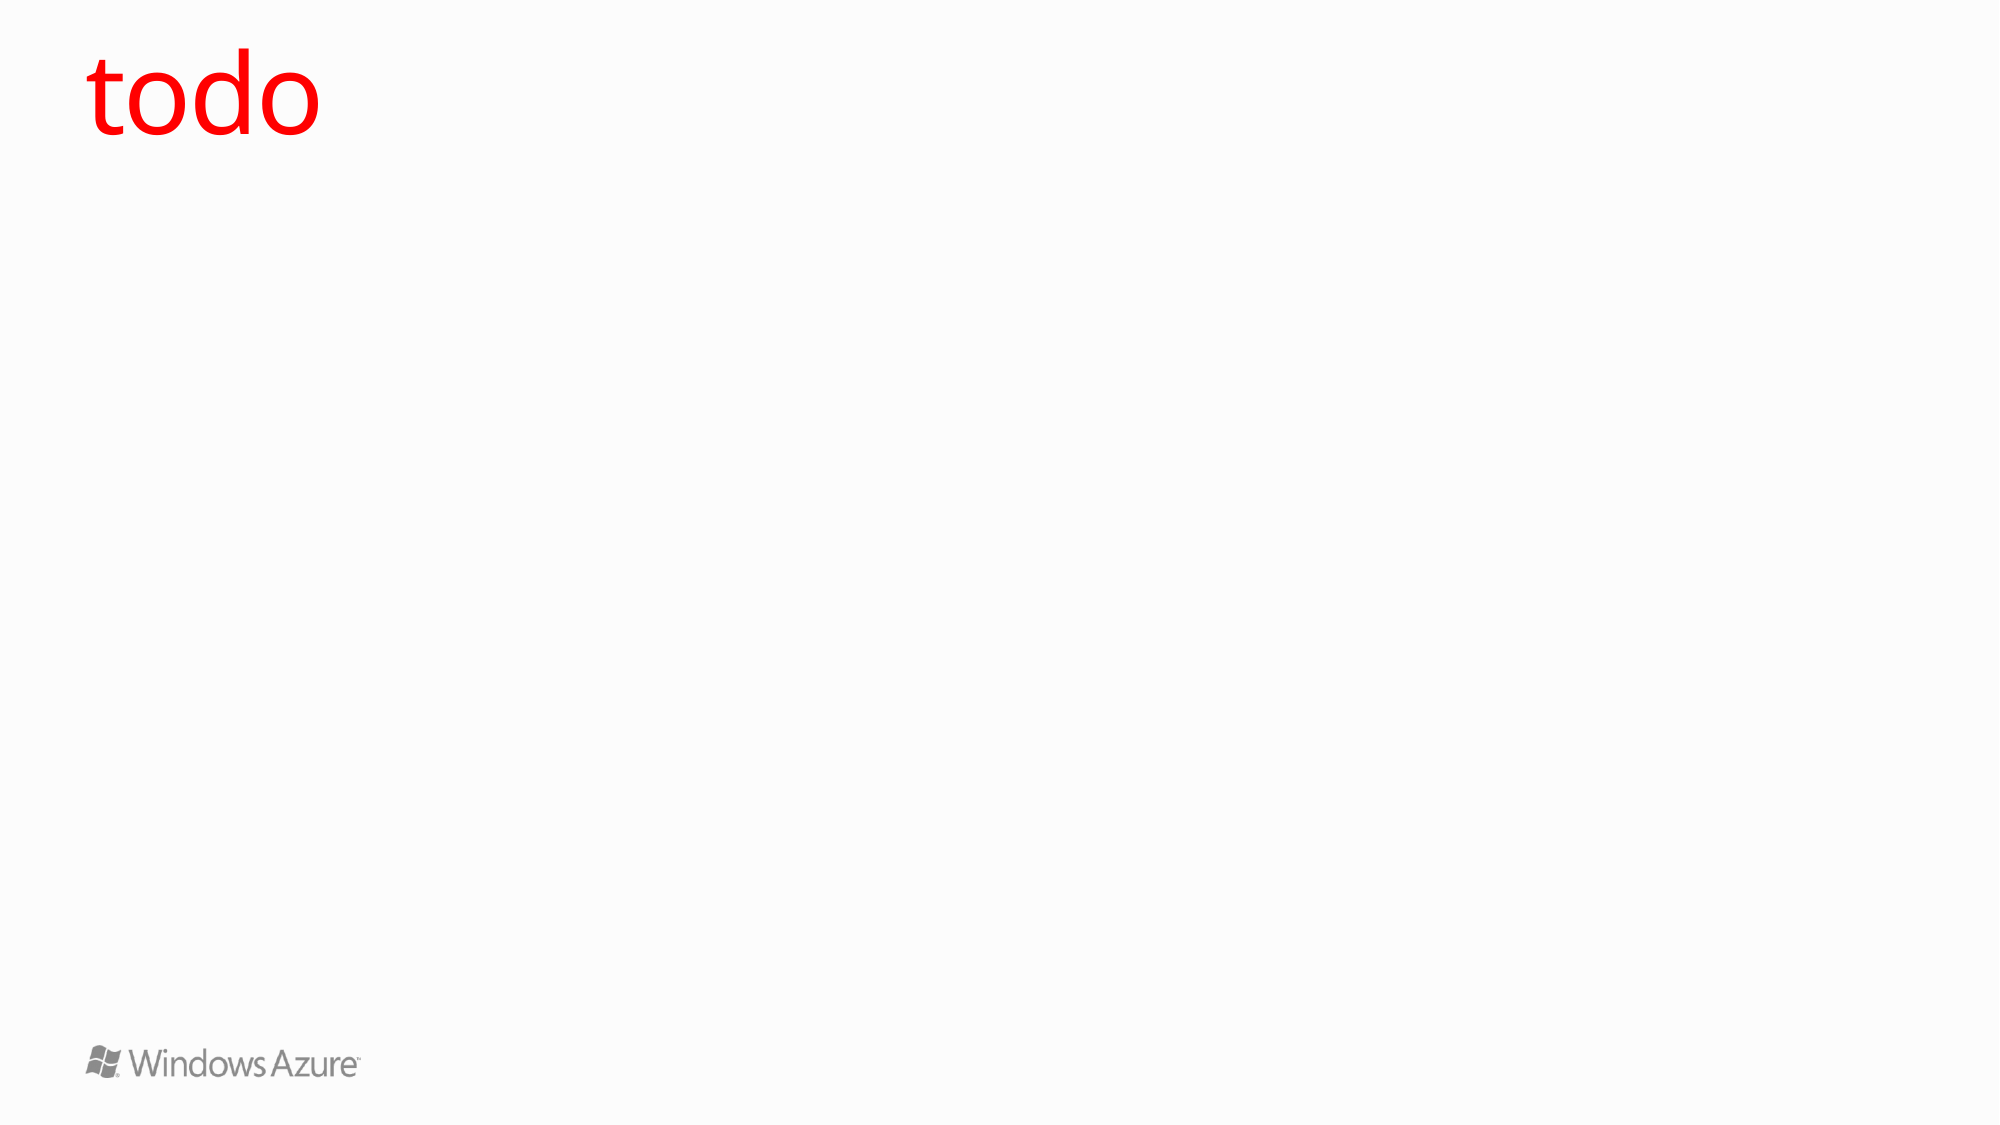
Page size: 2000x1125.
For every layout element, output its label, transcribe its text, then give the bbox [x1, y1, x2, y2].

title todo [85, 37, 1914, 161]
